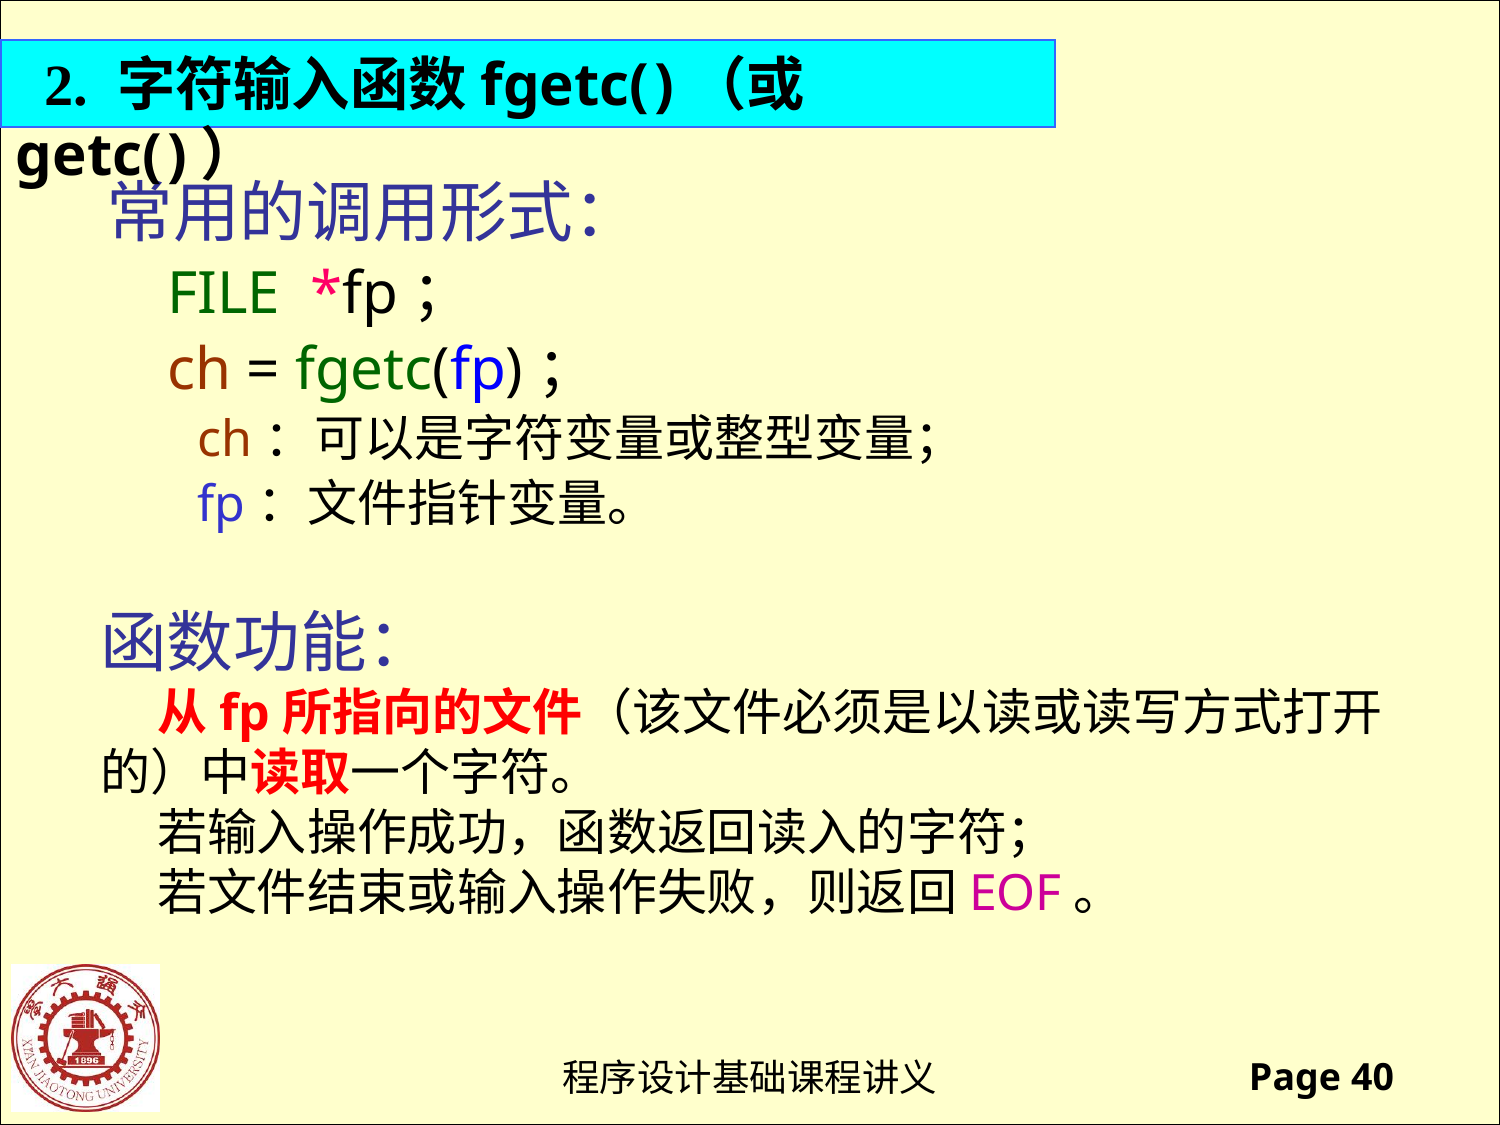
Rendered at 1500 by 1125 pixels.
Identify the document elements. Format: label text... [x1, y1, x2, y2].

picture [11, 964, 160, 1112]
text_box 常用的调用形式： FILE *fp； ch = fgetc(fp)； ch：可以是字符变量或整型变量； fp：文件指针变量。 [91, 162, 1467, 555]
text_box 2. 字符输入函数fgetc( )（或getc( )） [1, 39, 1056, 128]
text_box 函数功能： 从fp所指向的文件（该文件必须是以读或读写方式打开 的）中读取一个字符。 若输入操作成功，函数返回读入的字符； 若文件结束或输入操作失败，则返回EOF。 [85, 592, 1461, 933]
